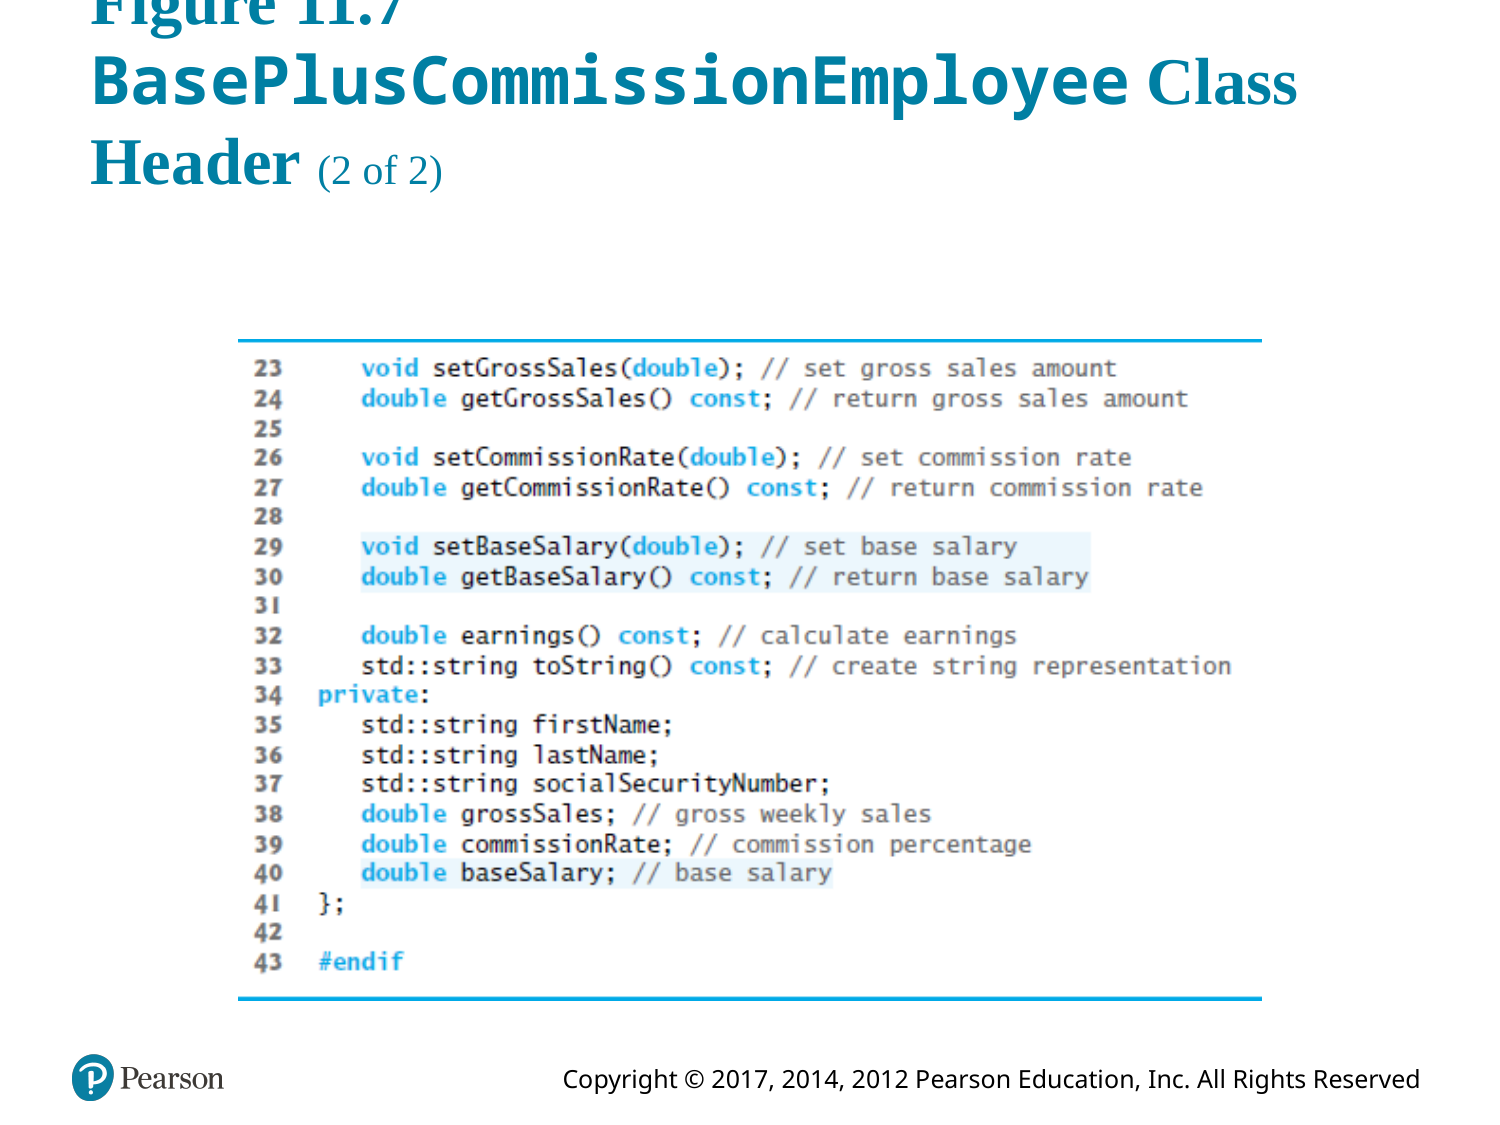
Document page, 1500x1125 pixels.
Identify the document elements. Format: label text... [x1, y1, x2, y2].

title Figure 11.7 BasePlusCommissionEmployee Class Header (2 of 2) [75, 37, 1425, 213]
picture [238, 343, 1262, 997]
picture [72, 1087, 83, 1101]
picture [72, 1054, 88, 1070]
picture [98, 1054, 224, 1101]
picture [80, 1063, 106, 1088]
